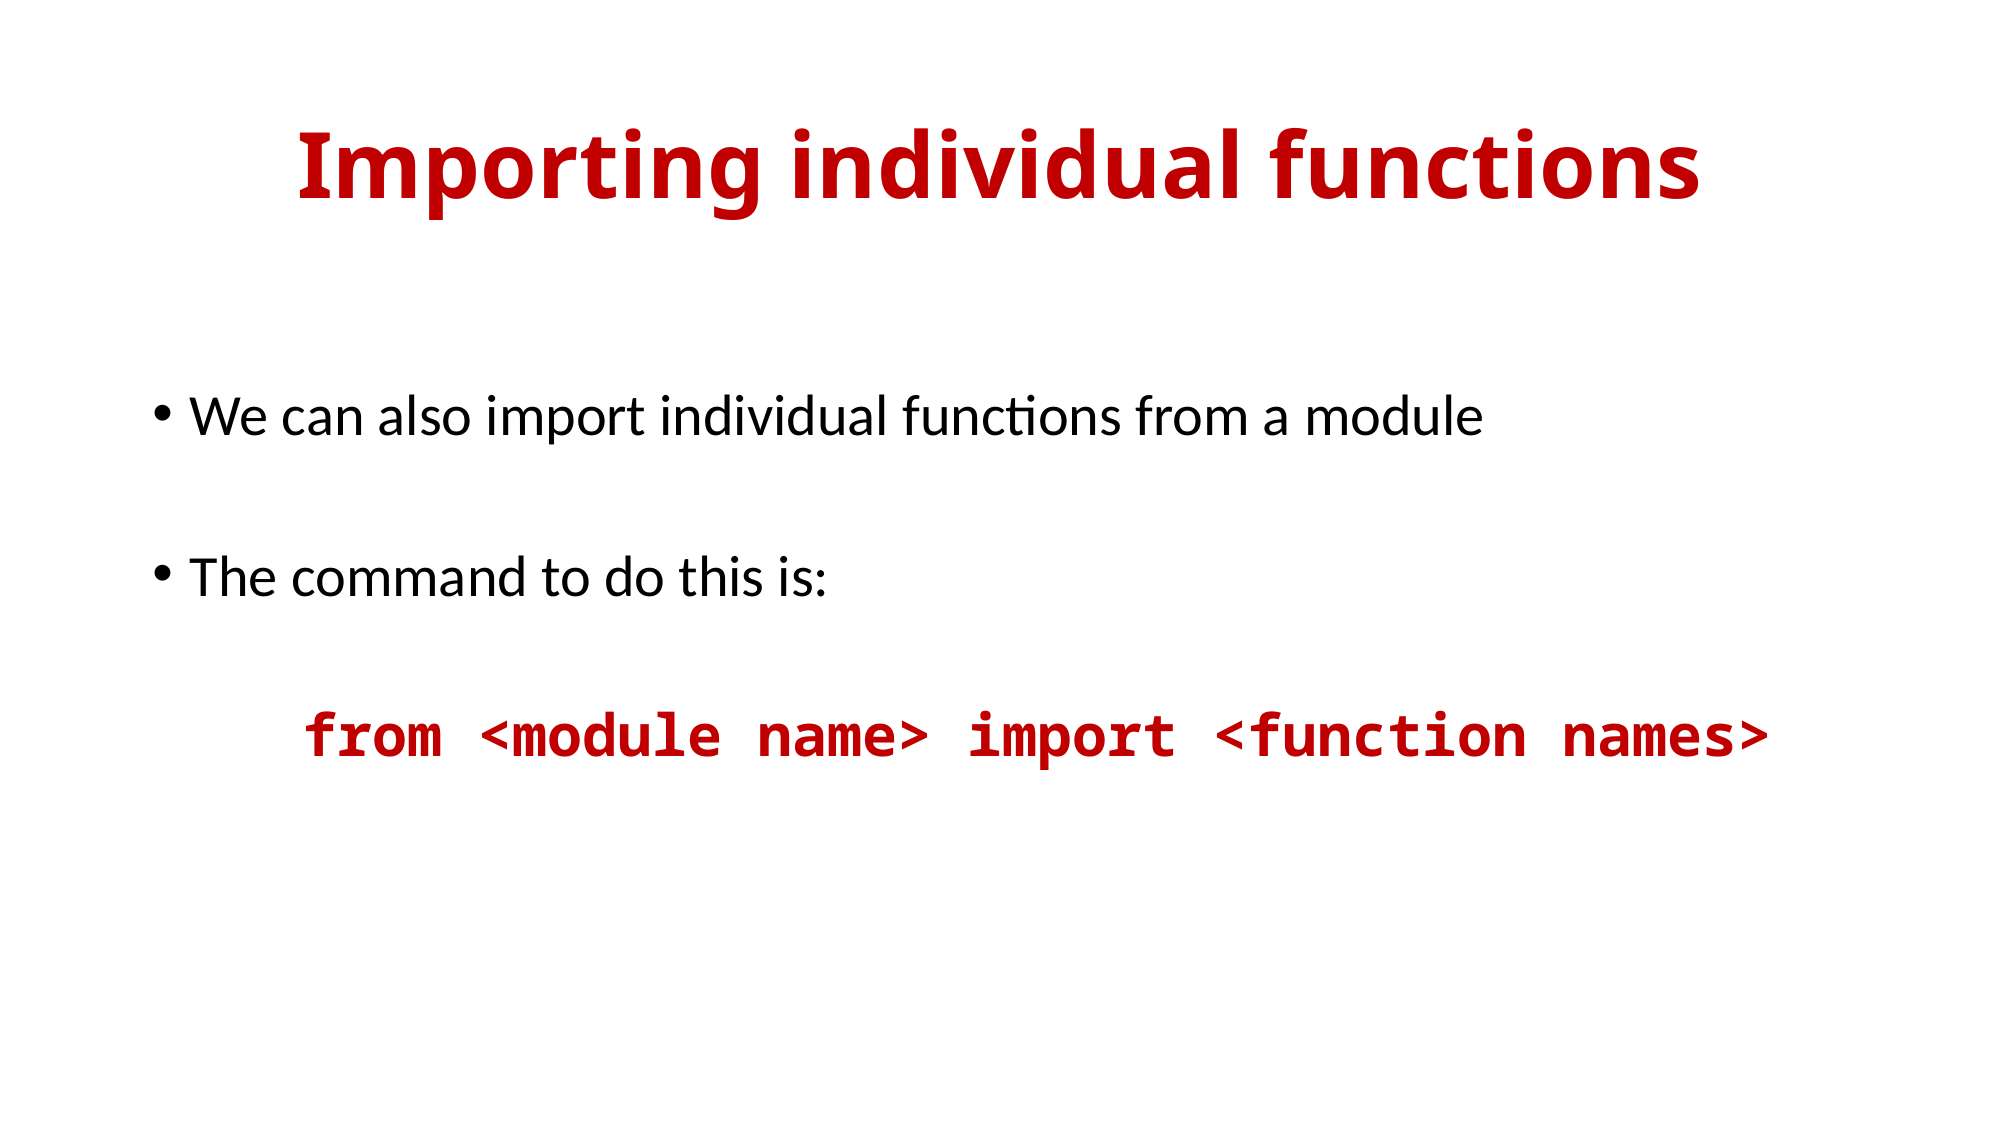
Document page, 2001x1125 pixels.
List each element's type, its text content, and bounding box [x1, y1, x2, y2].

list We can also import individual functions from a module The command to do this is: from <module name> import <function names> [137, 299, 1863, 1014]
title Importing individual functions [137, 59, 1863, 278]
